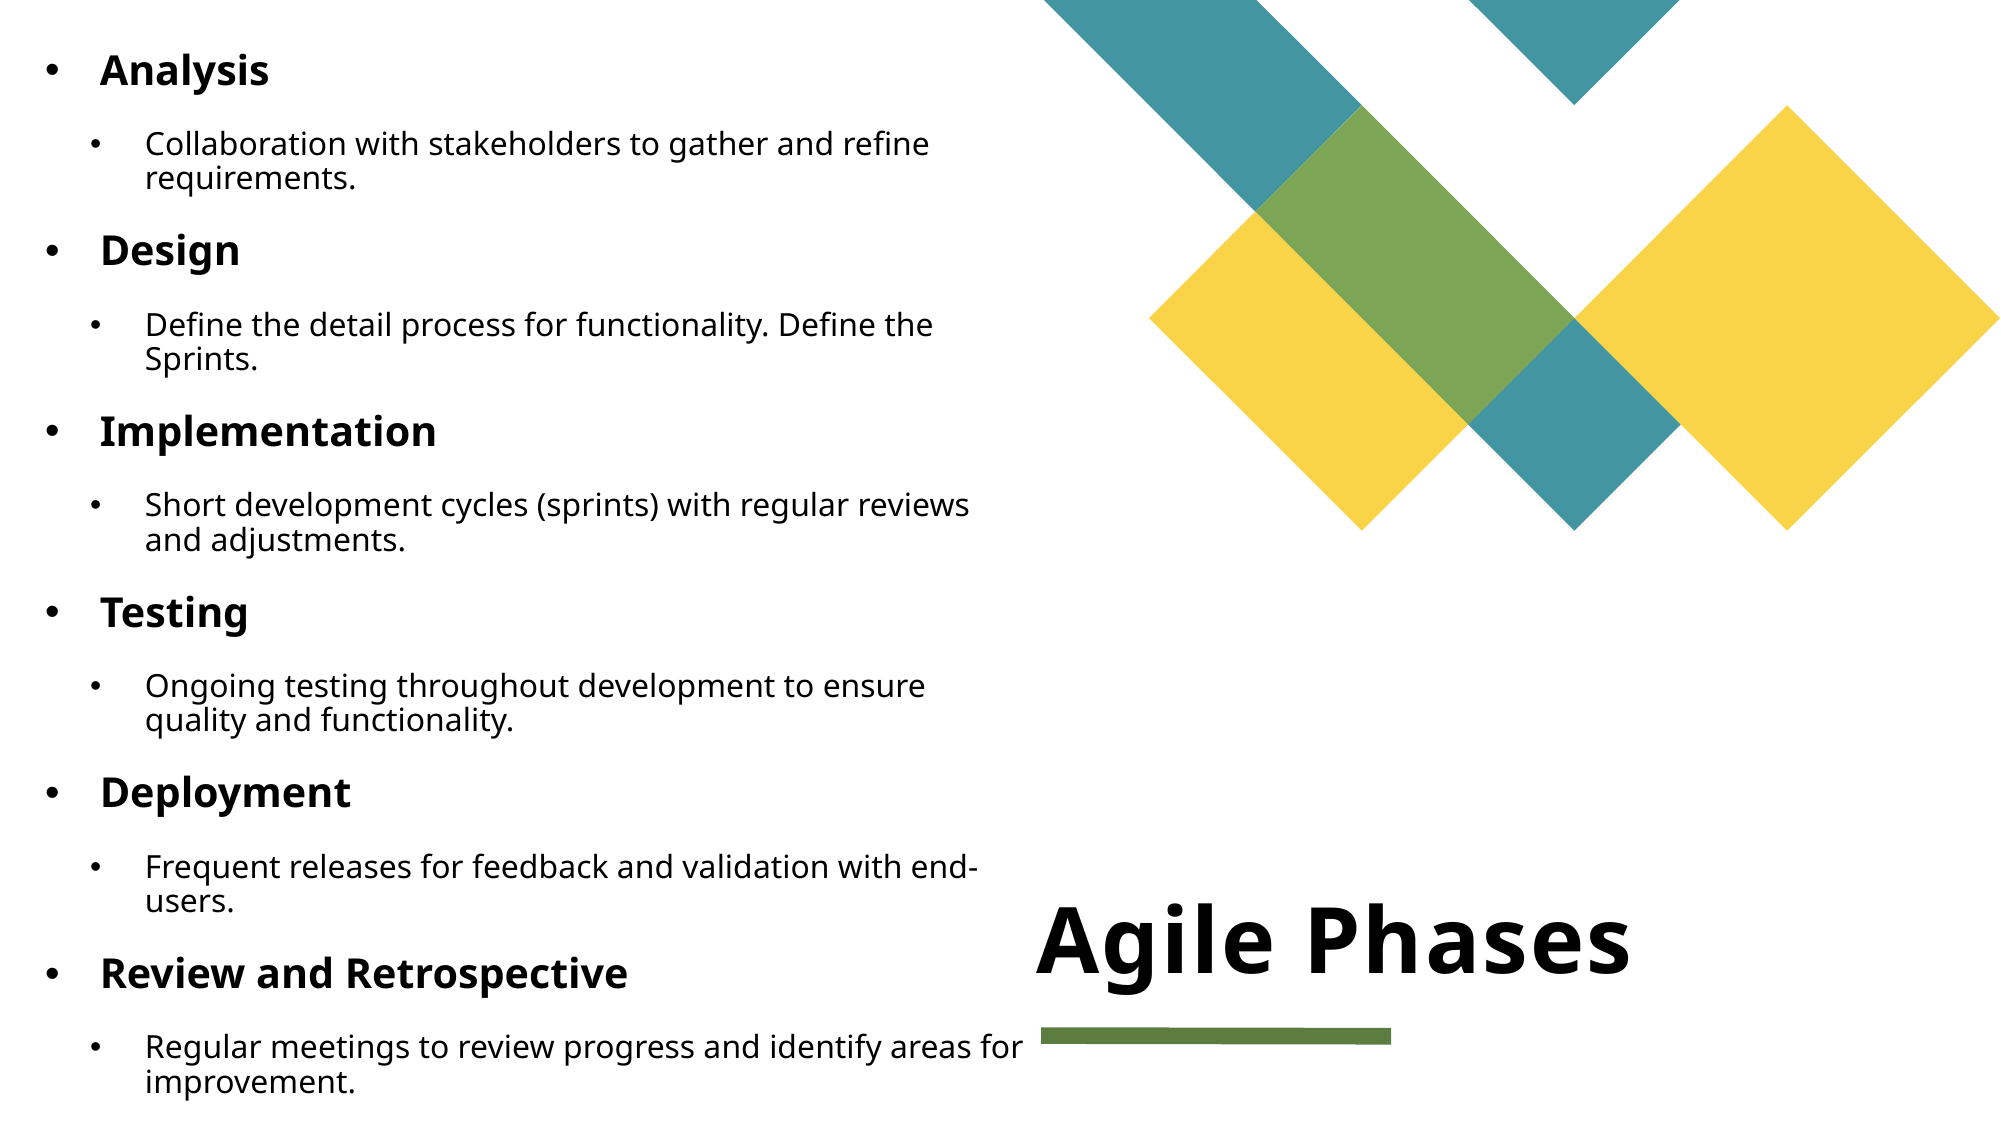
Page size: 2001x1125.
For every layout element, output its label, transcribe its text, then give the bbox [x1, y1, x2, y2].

title Agile Phases [1037, 574, 1847, 992]
list Analysis Collaboration with stakeholders to gather and refine requirements. Design Define the detail process for functionality. Define the Sprints. Implementation Short development cycles (sprints) with regular reviews and adjustments. Testing Ongoing testing throughout development to ensure quality and functionality. Deployment Frequent releases for feedback and validation with end-users. Review and Retrospective Regular meetings to review progress and identify areas for improvement. [45, 42, 1037, 1107]
